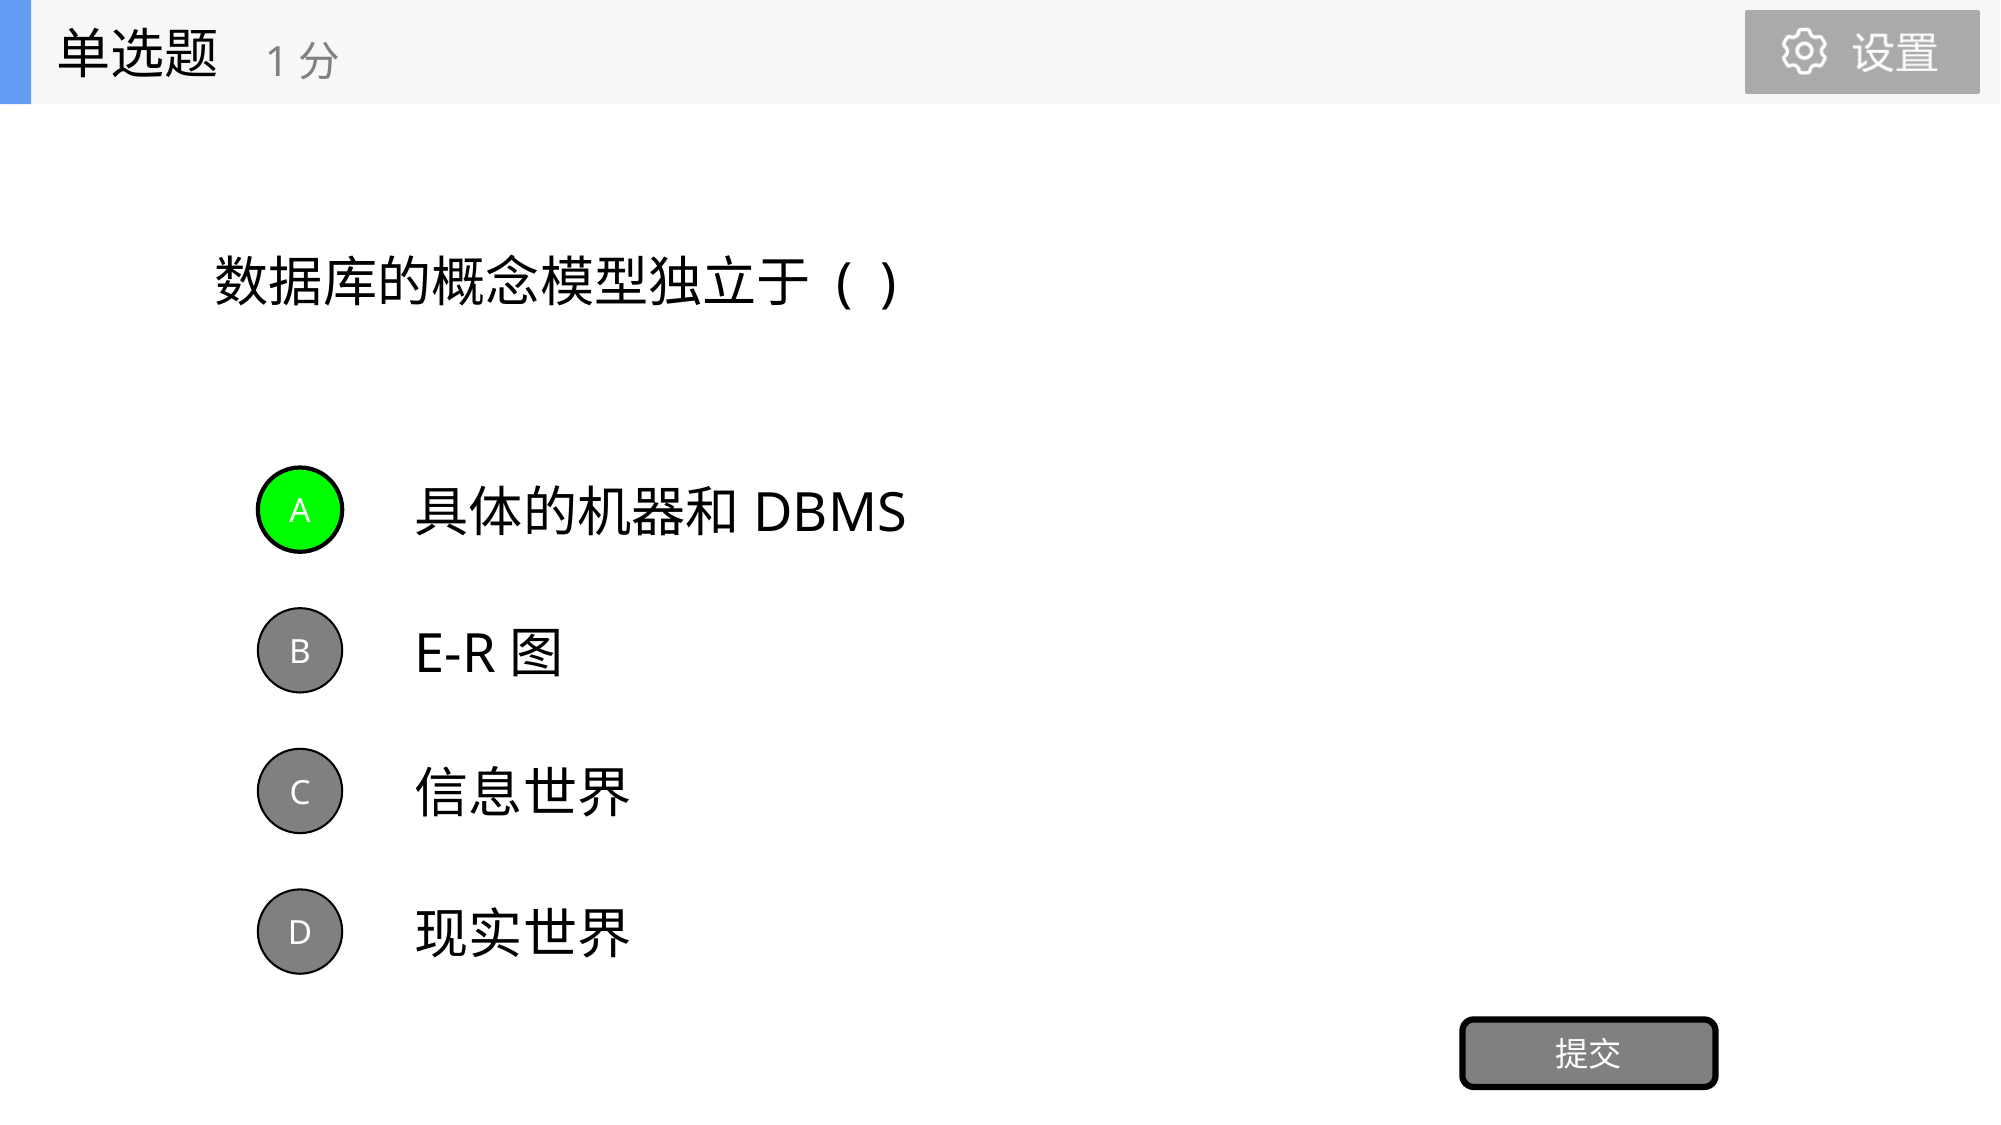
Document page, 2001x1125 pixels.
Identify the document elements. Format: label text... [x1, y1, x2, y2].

text_box A [256, 466, 344, 553]
text_box 现实世界 [399, 878, 1800, 985]
text_box E-R图 [399, 597, 1800, 703]
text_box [0, 0, 2000, 105]
text_box 数据库的概念模型独立于 ( ) [200, 105, 1800, 456]
text_box B [256, 607, 344, 694]
text_box 具体的机器和DBMS [399, 456, 1800, 563]
text_box C [256, 747, 344, 835]
text_box D [256, 888, 344, 975]
picture [1745, 10, 1980, 94]
text_box 提交 [1461, 1018, 1717, 1089]
text_box 信息世界 [399, 738, 1800, 844]
